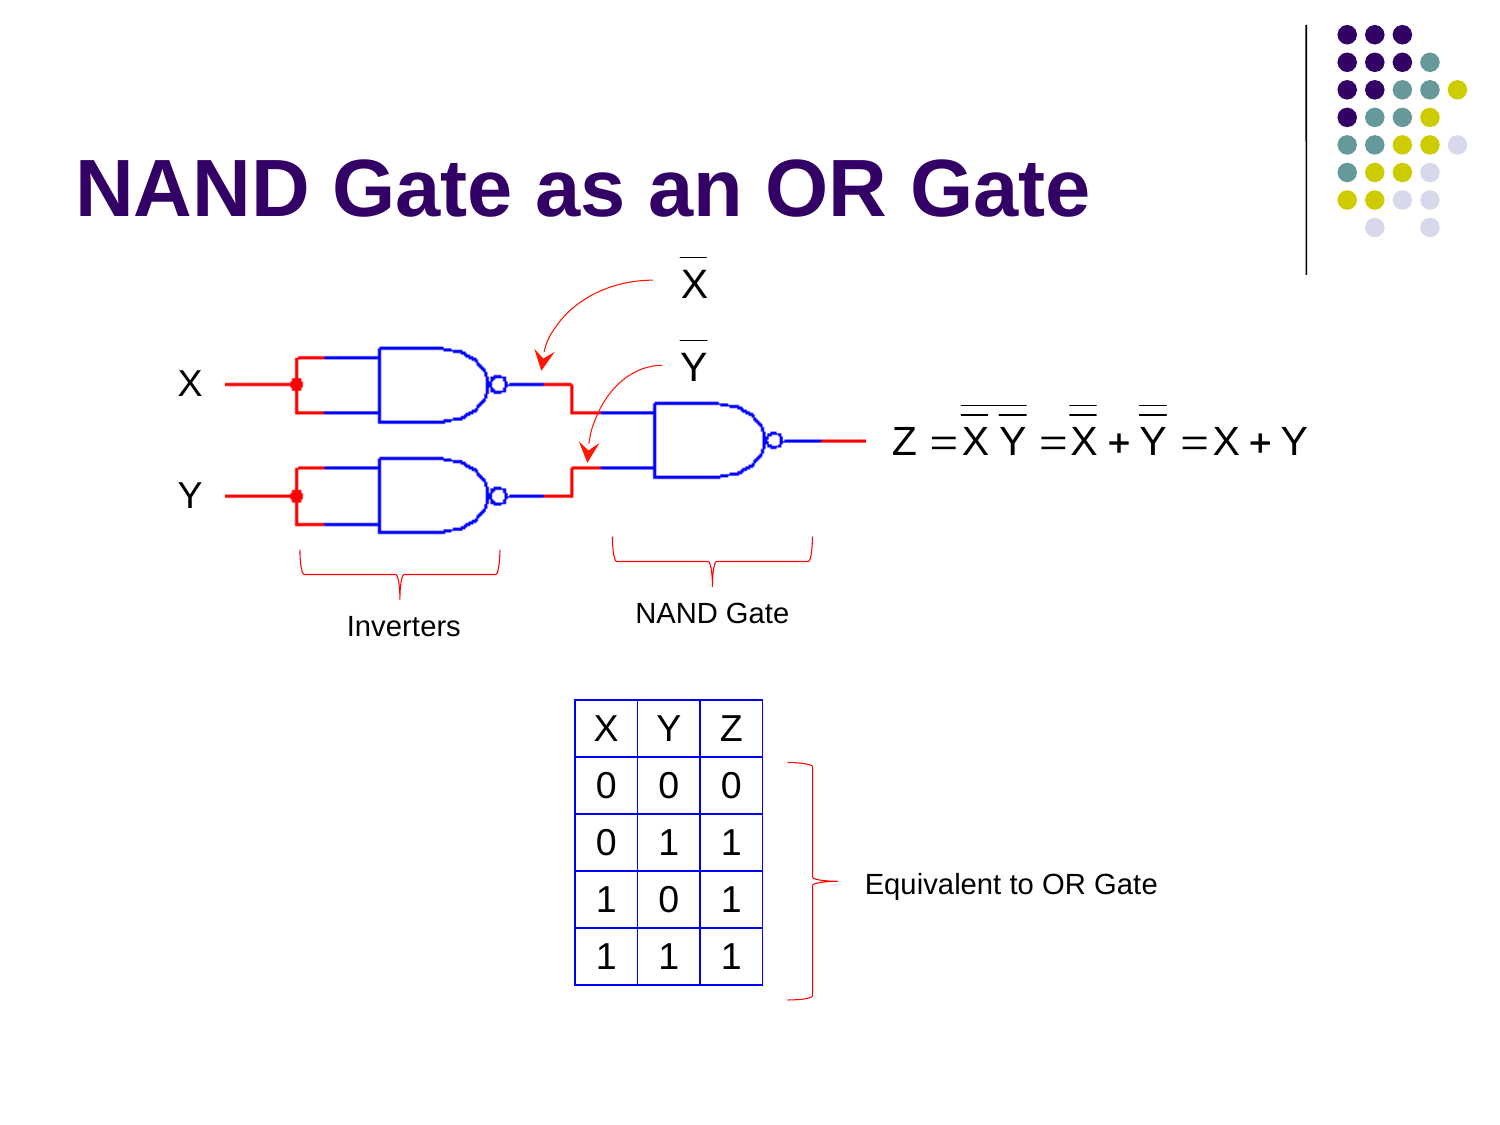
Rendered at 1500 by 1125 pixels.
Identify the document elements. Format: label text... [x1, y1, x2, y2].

table_header X [576, 701, 637, 756]
table_cell 1 [576, 872, 637, 927]
table_cell 1 [638, 815, 699, 870]
table_cell 0 [638, 872, 699, 927]
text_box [162, 249, 1314, 650]
title NAND Gate as an OR Gate [75, 20, 1313, 233]
table_header Z [701, 701, 762, 756]
table_cell 1 [576, 929, 637, 984]
table_cell 1 [701, 929, 762, 984]
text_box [787, 762, 1173, 1000]
table_cell 1 [701, 815, 762, 870]
table_cell 0 [576, 758, 637, 813]
table_cell 0 [638, 758, 699, 813]
table_cell 1 [638, 929, 699, 984]
table_cell 1 [701, 872, 762, 927]
table_cell 0 [701, 758, 762, 813]
table_cell 0 [576, 815, 637, 870]
table_header Y [638, 701, 699, 756]
